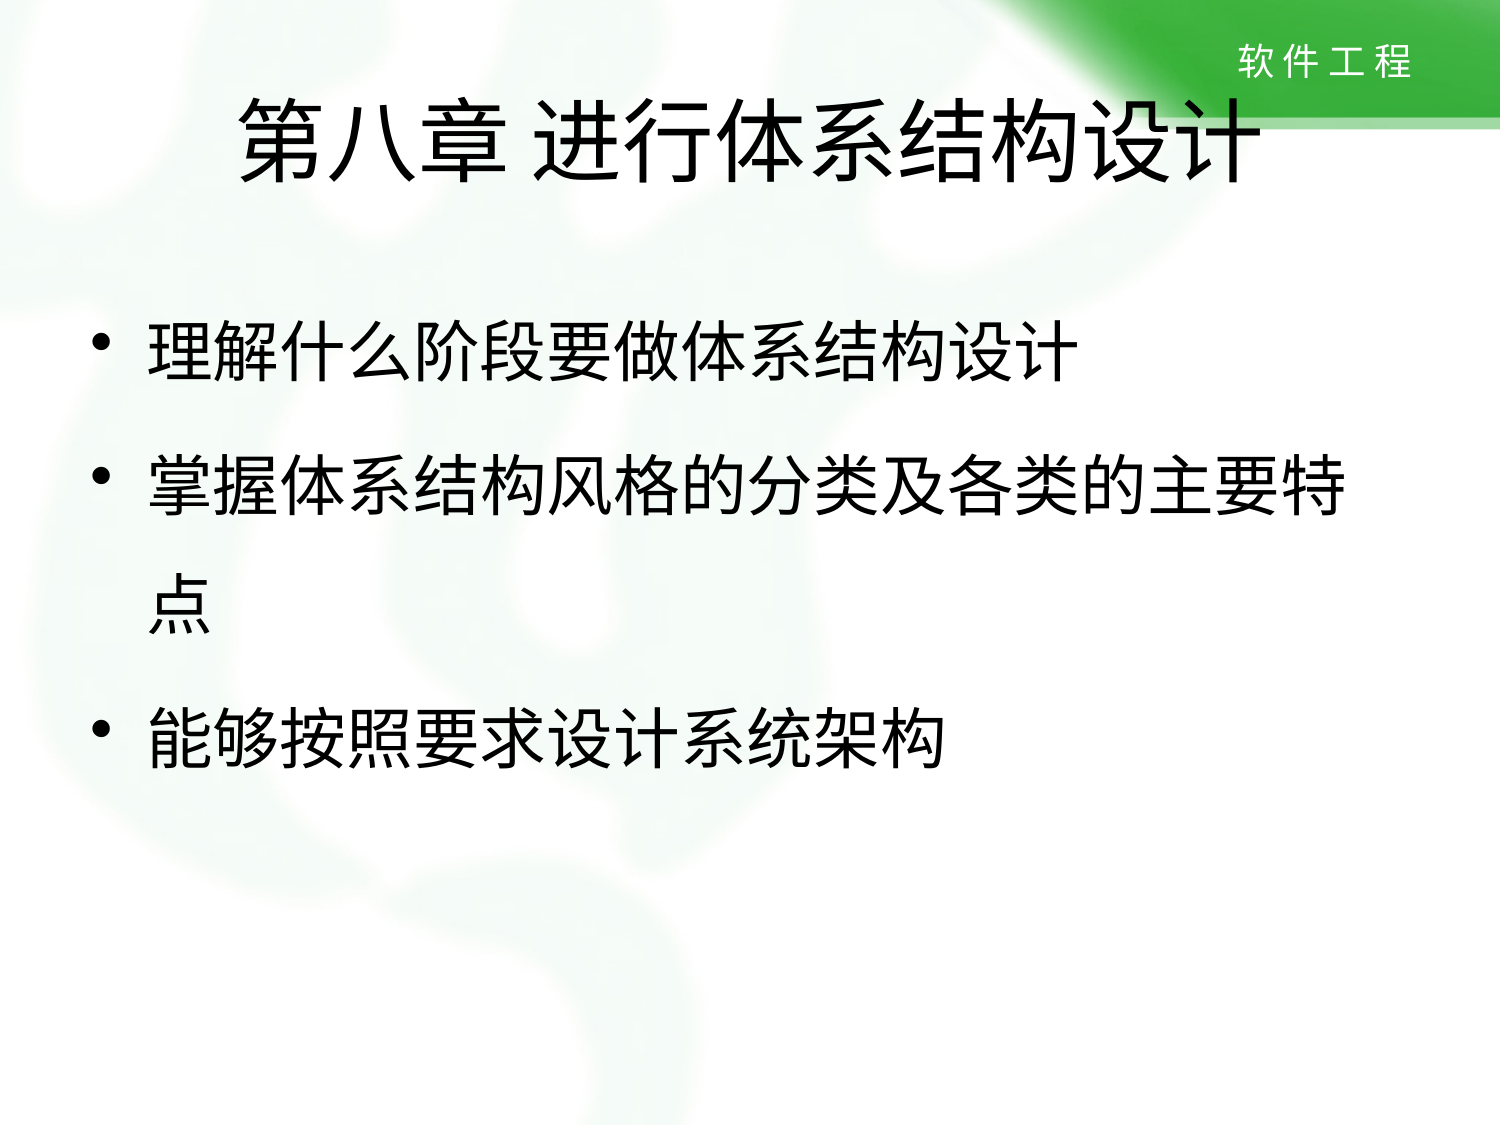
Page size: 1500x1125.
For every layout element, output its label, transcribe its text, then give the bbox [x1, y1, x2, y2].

title 第八章 进行体系结构设计 [75, 45, 1425, 233]
list 理解什么阶段要做体系结构设计 掌握体系结构风格的分类及各类的主要特点 能够按照要求设计系统架构 [75, 262, 1425, 1005]
picture [0, 0, 1500, 1125]
